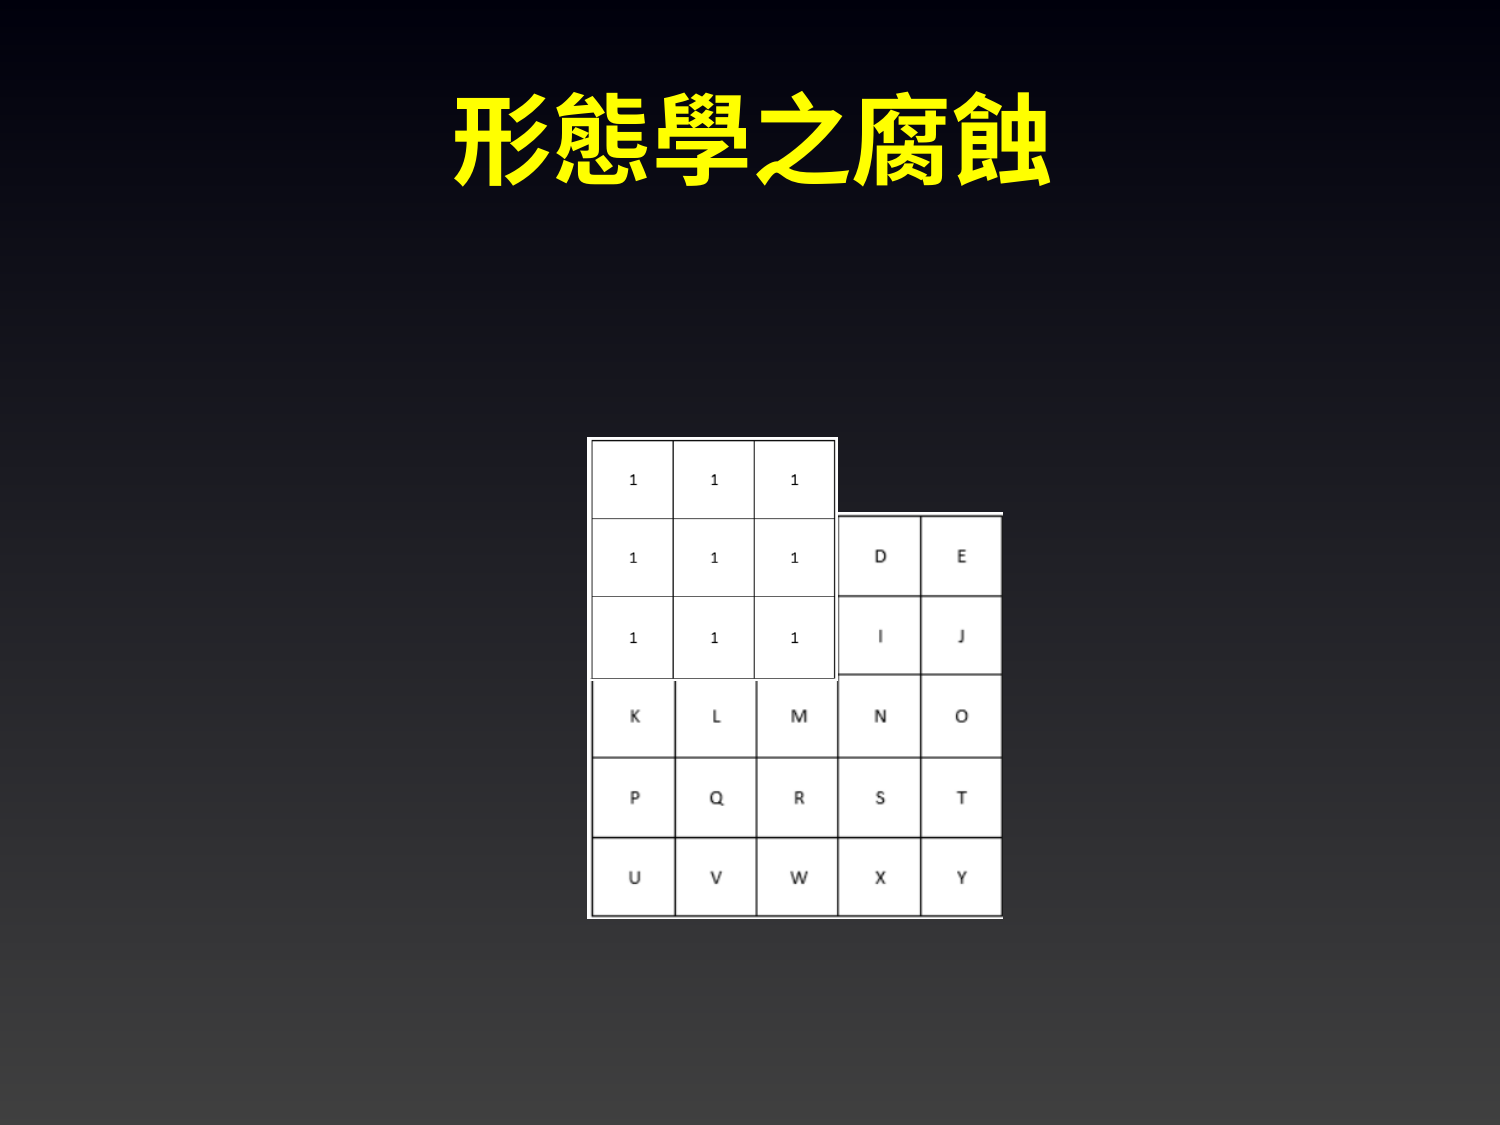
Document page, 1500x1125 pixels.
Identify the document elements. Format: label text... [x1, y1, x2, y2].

picture [587, 437, 1003, 919]
text_box 形態學之腐蝕 [437, 49, 1313, 213]
